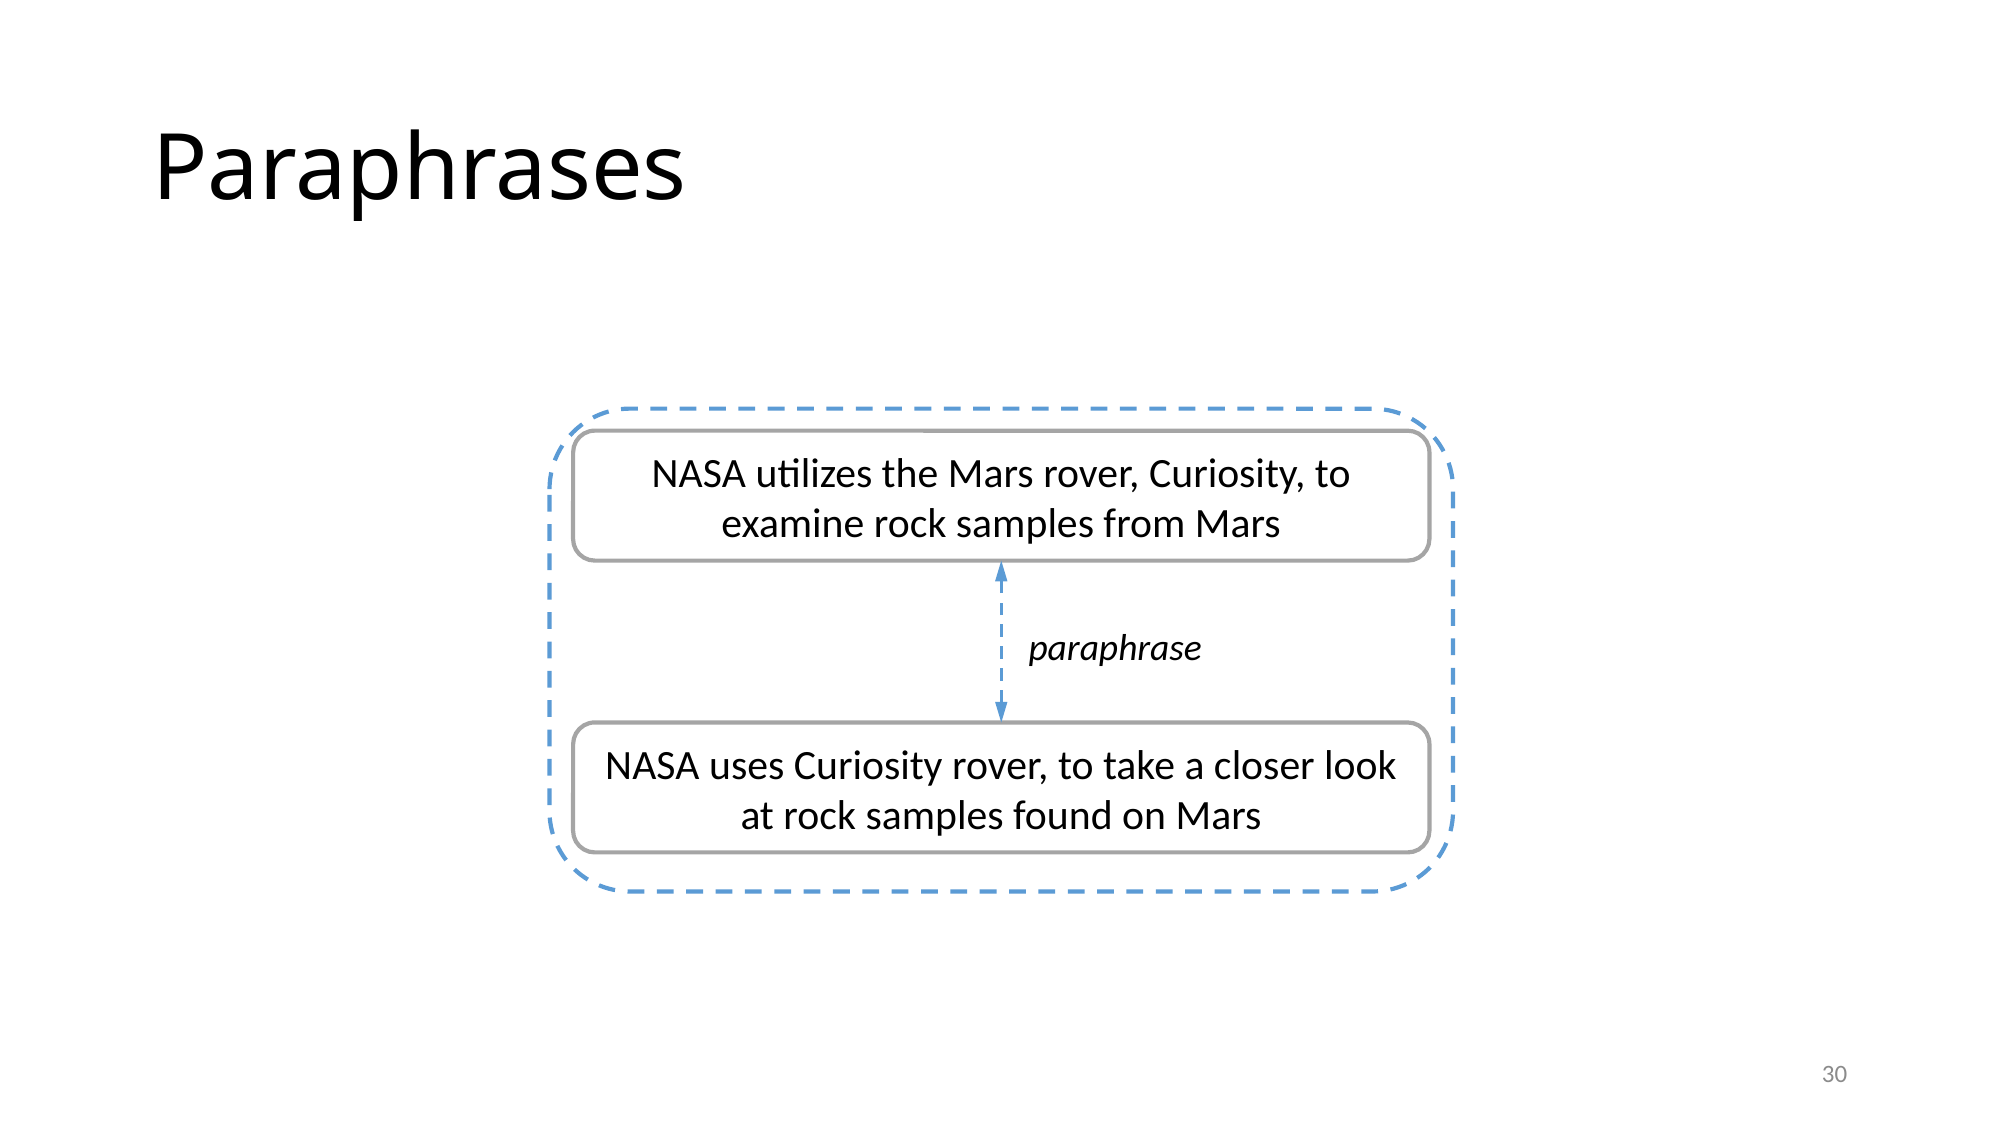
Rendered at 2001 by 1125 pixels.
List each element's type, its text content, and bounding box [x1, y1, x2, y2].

text_box NASA utilizes the Mars rover, Curiosity, to examine rock samples from Mars [573, 430, 1430, 561]
slide_number 30 [1412, 1042, 1863, 1103]
list [137, 299, 1863, 1014]
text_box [1013, 557, 1221, 720]
text_box NASA uses Curiosity rover, to take a closer look at rock samples found on Mars [573, 722, 1430, 853]
text_box [548, 407, 1455, 893]
title Paraphrases [137, 60, 1863, 279]
